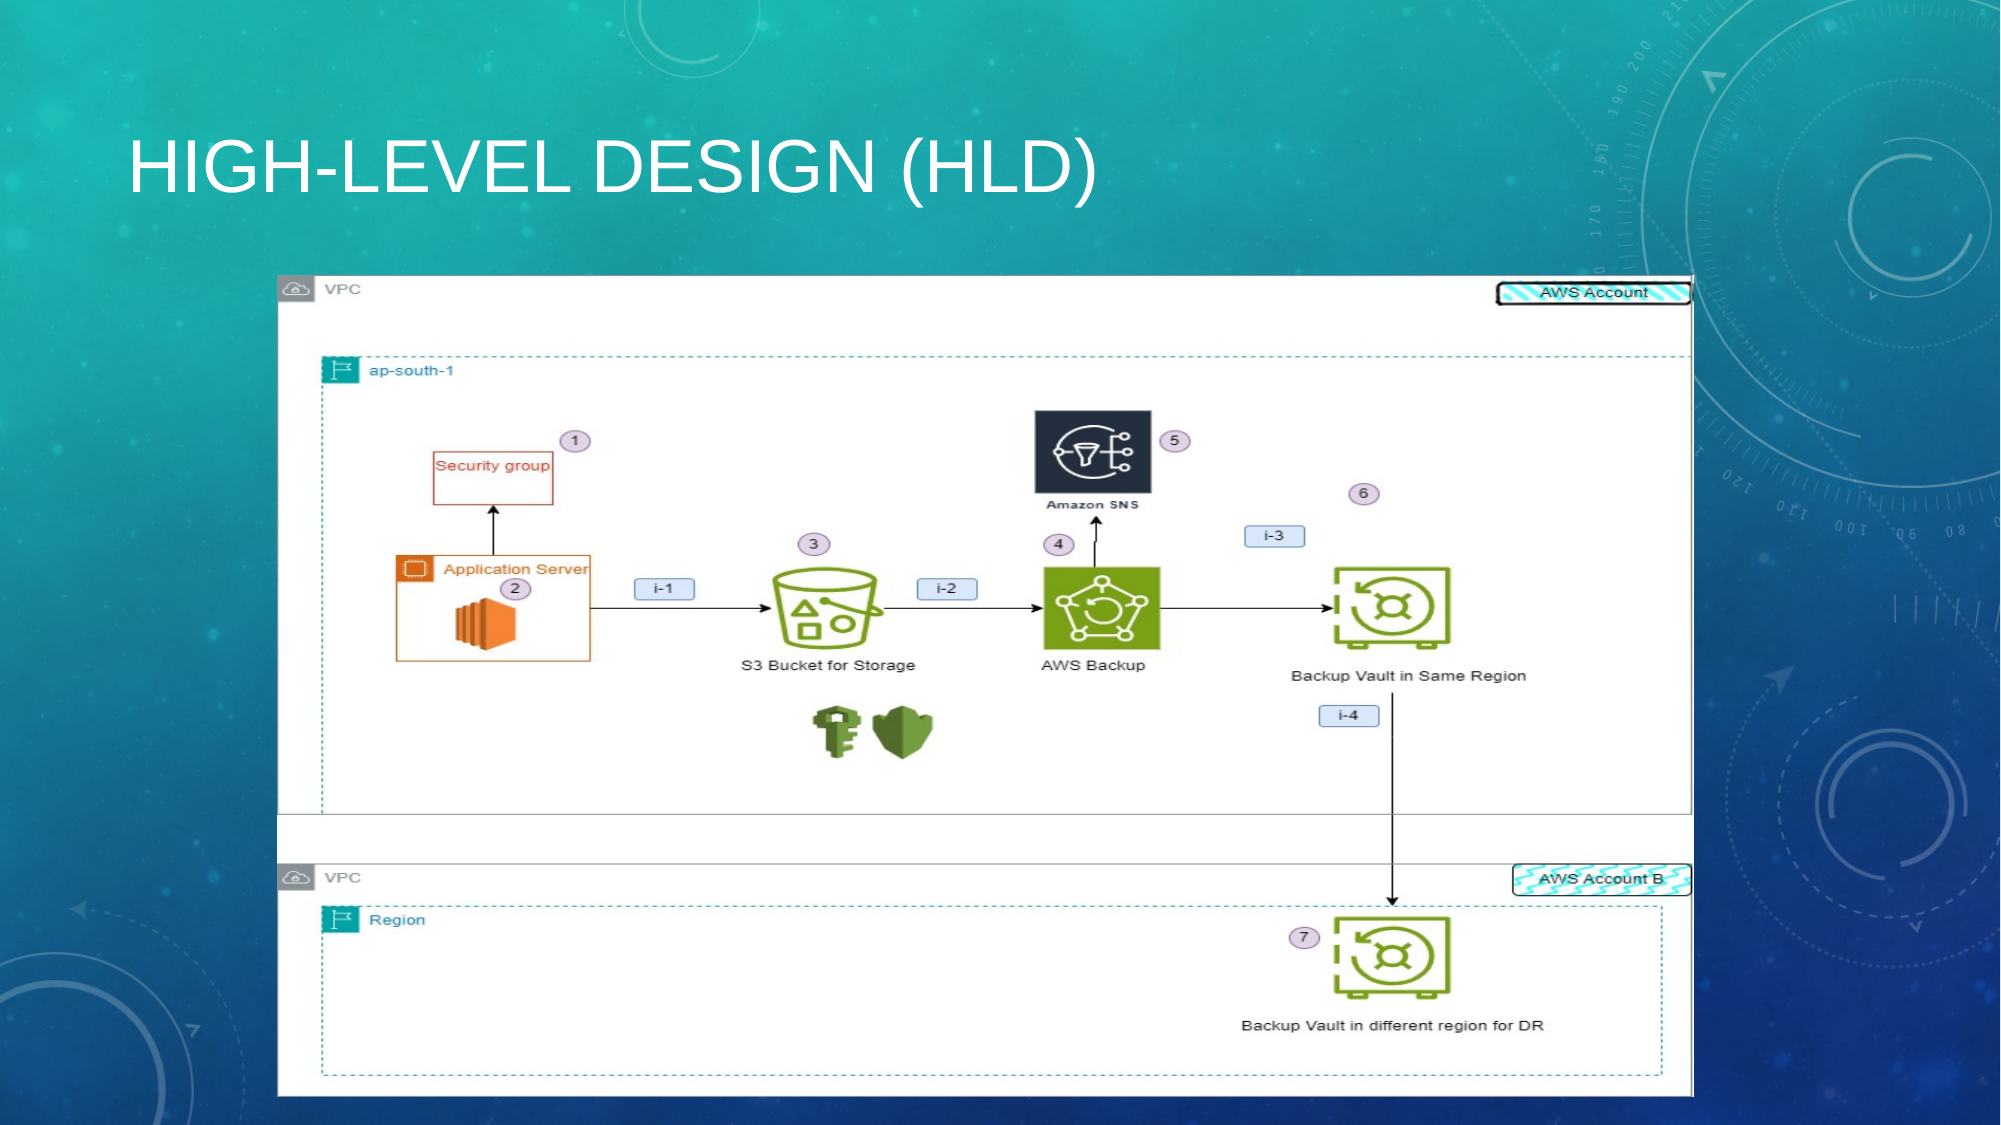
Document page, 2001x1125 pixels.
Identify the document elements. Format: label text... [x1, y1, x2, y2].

picture [0, 0, 2001, 1125]
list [277, 275, 1694, 1097]
title High-Level Design (HLD) [112, 99, 1775, 225]
